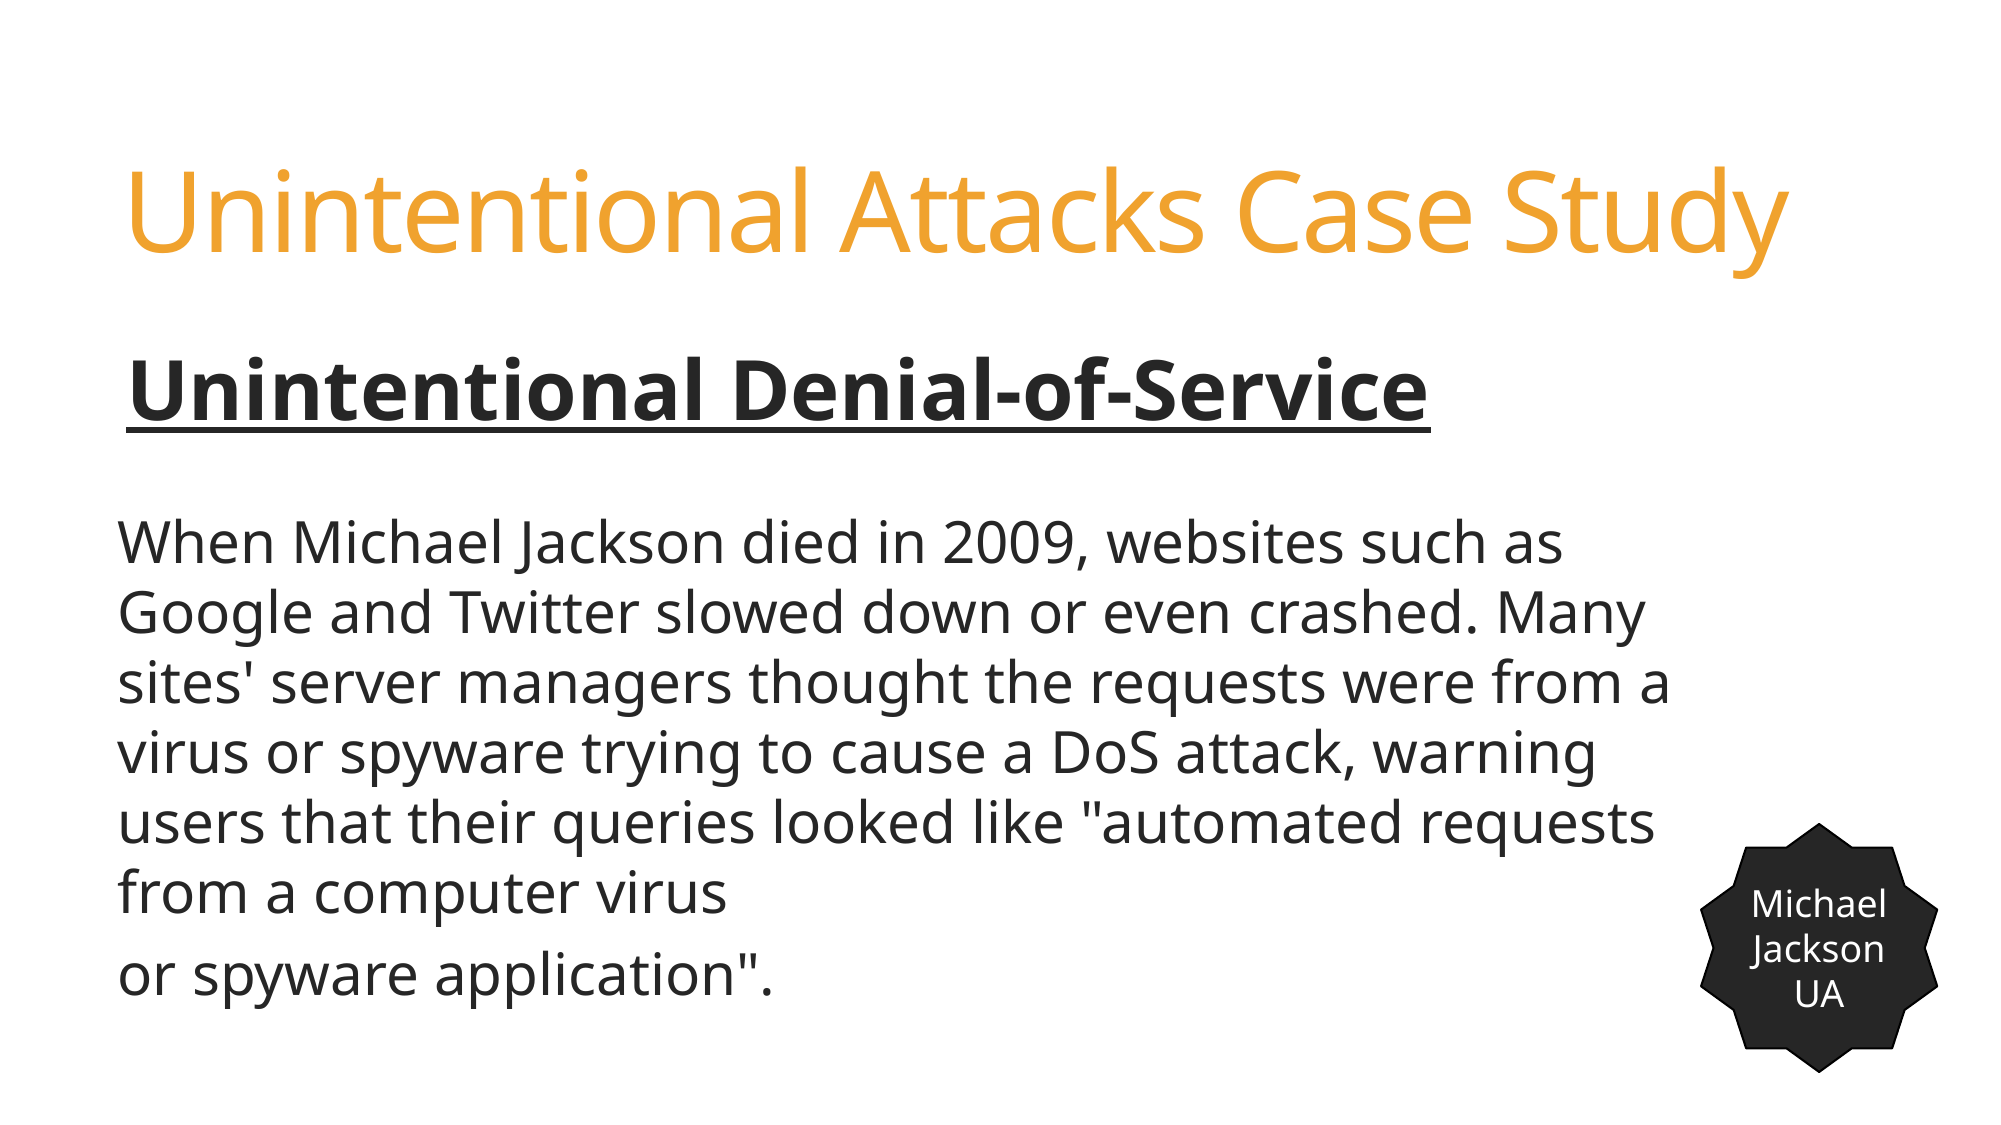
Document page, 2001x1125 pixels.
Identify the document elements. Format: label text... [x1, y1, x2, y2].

text_box When Michael Jackson died in 2009, websites such as Google and Twitter slowed down or even crashed. Many sites' server managers thought the requests were from a virus or spyware trying to cause a DoS attack, warning users that their queries looked like "automated requests from a computer virus or spyware application". [102, 497, 1701, 1032]
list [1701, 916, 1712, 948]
text_box Michael Jackson UA [1700, 823, 1939, 1073]
title Unintentional Attacks Case Study [107, 81, 1875, 354]
list Unintentional Denial-of-Service [111, 329, 1876, 907]
